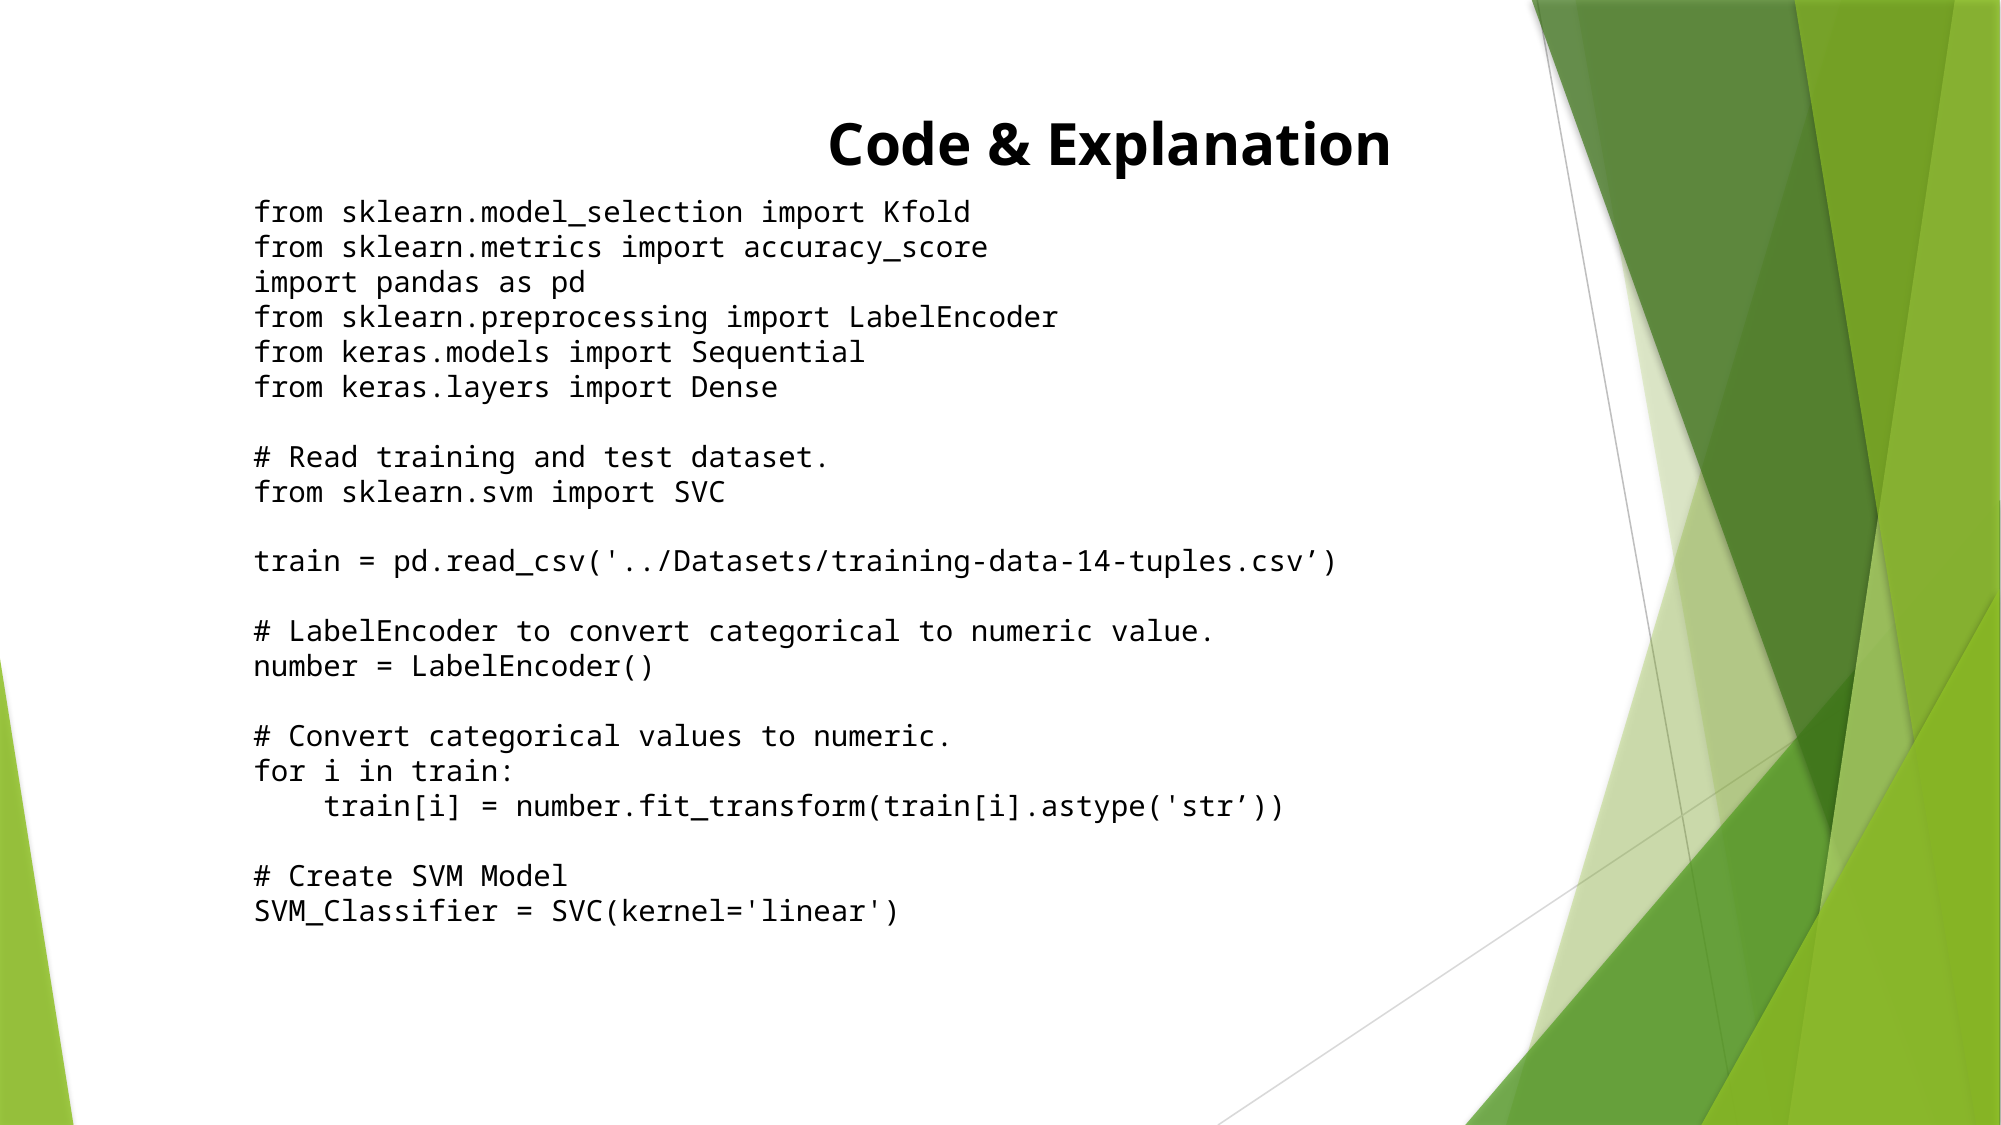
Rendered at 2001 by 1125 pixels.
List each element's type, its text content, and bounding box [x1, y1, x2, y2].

text_box from sklearn.model_selection import Kfold from sklearn.metrics import accuracy_score import pandas as pd from sklearn.preprocessing import LabelEncoder from keras.models import Sequential from keras.layers import Dense # Read training and test dataset. from sklearn.svm import SVC train = pd.read_csv('../Datasets/training-data-14-tuples.csv’) # LabelEncoder to convert categorical to numeric value. number = LabelEncoder() # Convert categorical values to numeric. for i in train: train[i] = number.fit_transform(train[i].astype('str’)) # Create SVM Model SVM_Classifier = SVC(kernel='linear') [238, 185, 1512, 935]
text_box Code & Explanation [813, 99, 1427, 185]
